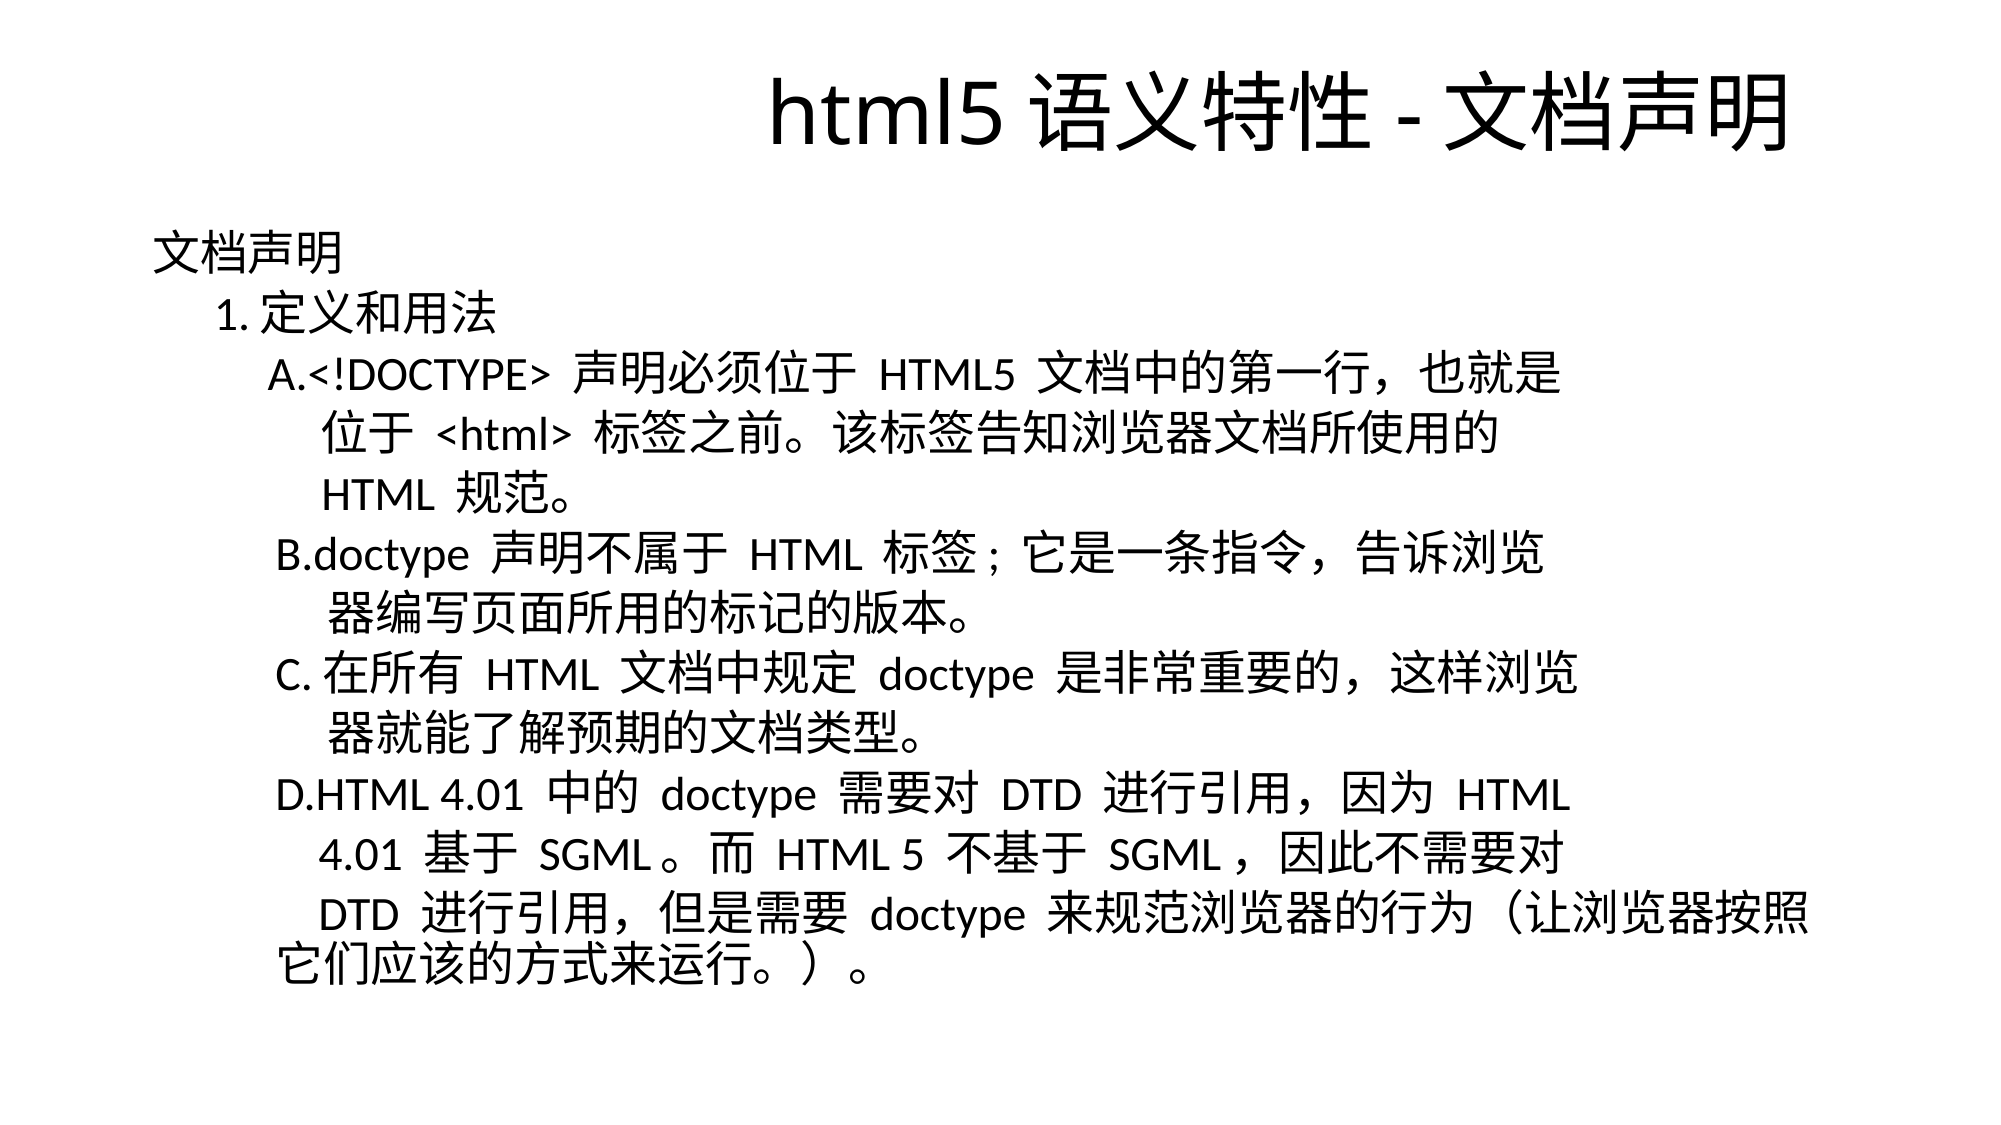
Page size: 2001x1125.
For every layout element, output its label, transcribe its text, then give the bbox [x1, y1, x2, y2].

title html5语义特性-文档声明 [137, 59, 1863, 221]
list 文档声明 1.定义和用法 A.<!DOCTYPE> 声明必须位于 HTML5 文档中的第一行，也就是 位于 <html> 标签之前。该标签告知浏览器文档所使用的 HTML 规范。 B.doctype 声明不属于 HTML 标签; 它是一条指令，告诉浏览 器编写页面所用的标记的版本。 C.在所有 HTML 文档中规定 doctype 是非常重要的，这样浏览 器就能了解预期的文档类型。 D.HTML 4.01 中的 doctype 需要对 DTD 进行引用，因为 HTML 4.01 基于 SGML。而 HTML 5 不基于 SGML，因此不需要对 DTD 进行引用，但是需要 doctype 来规范浏览器的行为（让浏览器按照它们应该的方式来运行。）。 [137, 221, 1863, 1014]
